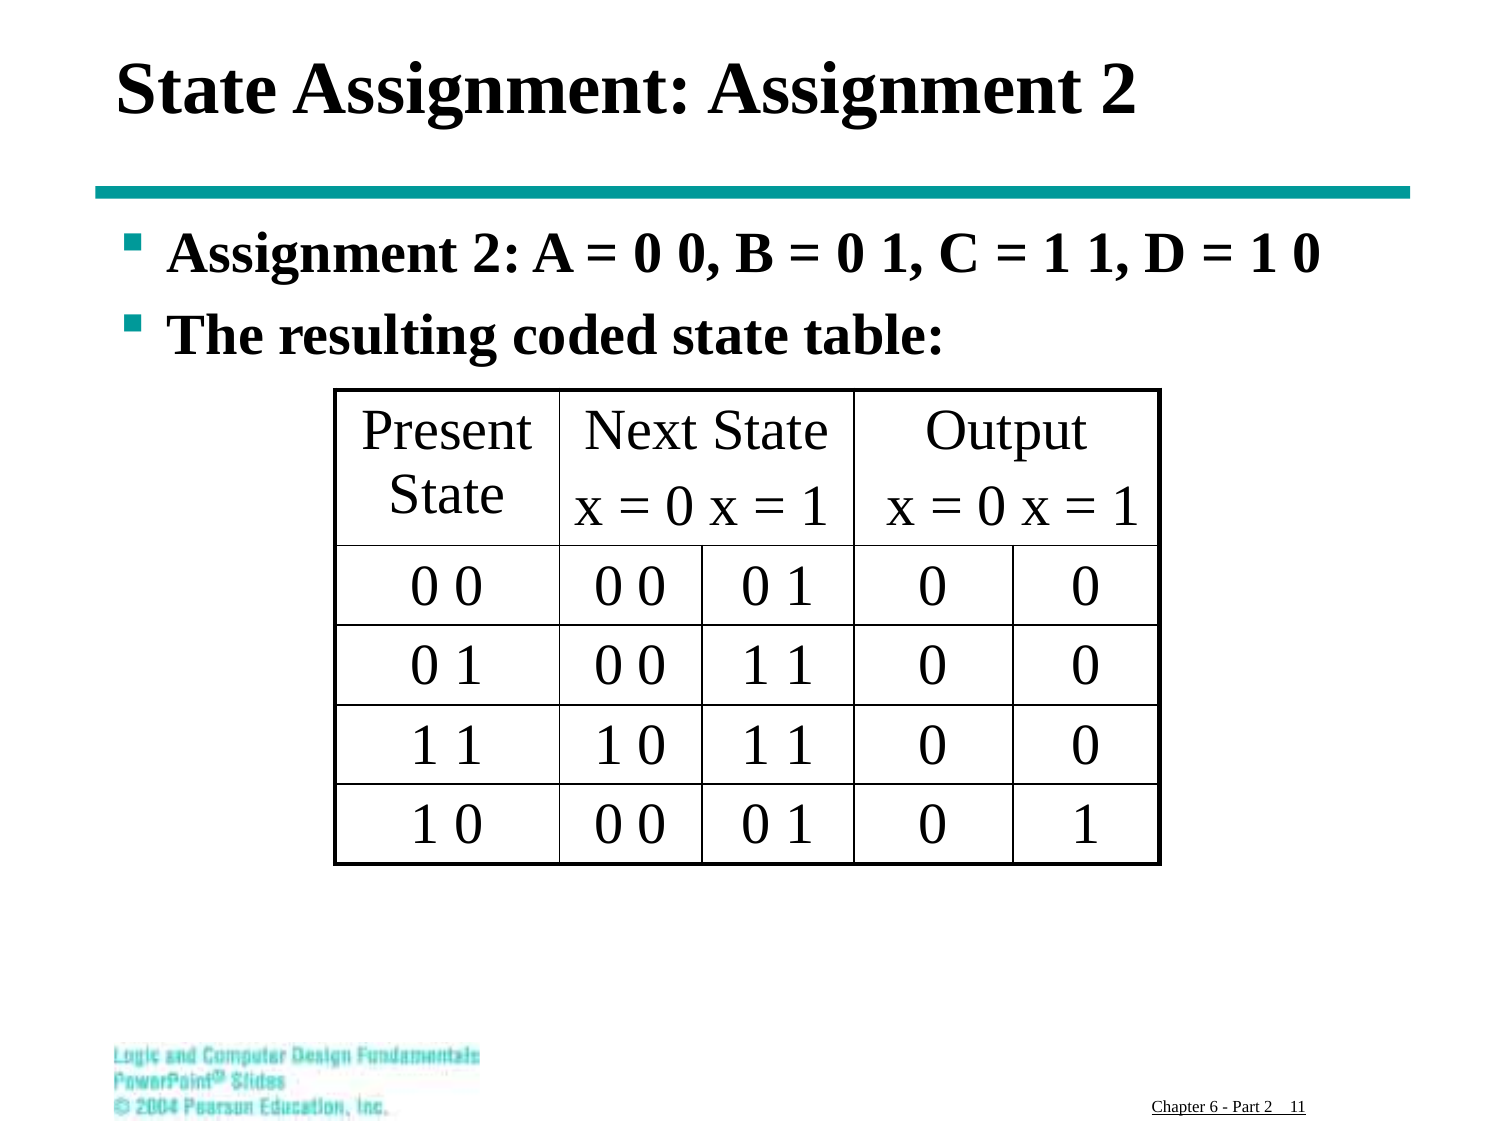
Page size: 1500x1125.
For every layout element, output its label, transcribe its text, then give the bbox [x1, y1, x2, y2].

table_cell 0 1 [703, 546, 853, 624]
table_cell 0 0 [560, 785, 701, 862]
table_cell 0 0 [560, 626, 701, 704]
table_cell 0 0 [337, 546, 559, 624]
picture [113, 1042, 480, 1121]
table_cell 1 [1014, 785, 1157, 862]
table_header Next State x = 0 x = 1 [560, 392, 853, 545]
table_cell 0 [1014, 546, 1157, 624]
table_cell 0 [855, 546, 1012, 624]
table_cell 1 0 [560, 706, 701, 783]
table_header Present State [337, 392, 559, 545]
list Assignment 2: A = 0 0, B = 0 1, C = 1 1, D = 1 0 The resulting coded state table: [104, 206, 1380, 500]
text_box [741, 546, 759, 579]
table_cell 1 1 [337, 706, 559, 783]
table_cell 1 0 [337, 785, 559, 862]
table_cell 0 [855, 706, 1012, 783]
table_cell 0 0 [560, 546, 701, 624]
table_cell 1 1 [703, 626, 853, 704]
table_cell 0 [855, 626, 1012, 704]
slide_number Chapter 6 - Part 2 11 [1136, 1068, 1500, 1125]
table_cell 0 1 [337, 626, 559, 704]
table_cell 1 1 [703, 706, 853, 783]
table_cell 0 [1014, 626, 1157, 704]
table_cell 0 [1014, 706, 1157, 783]
table_cell 0 [855, 785, 1012, 862]
title State Assignment: Assignment 2 [100, 0, 1500, 168]
table_cell 0 1 [703, 785, 853, 862]
table_header Output x = 0 x = 1 [855, 392, 1157, 545]
